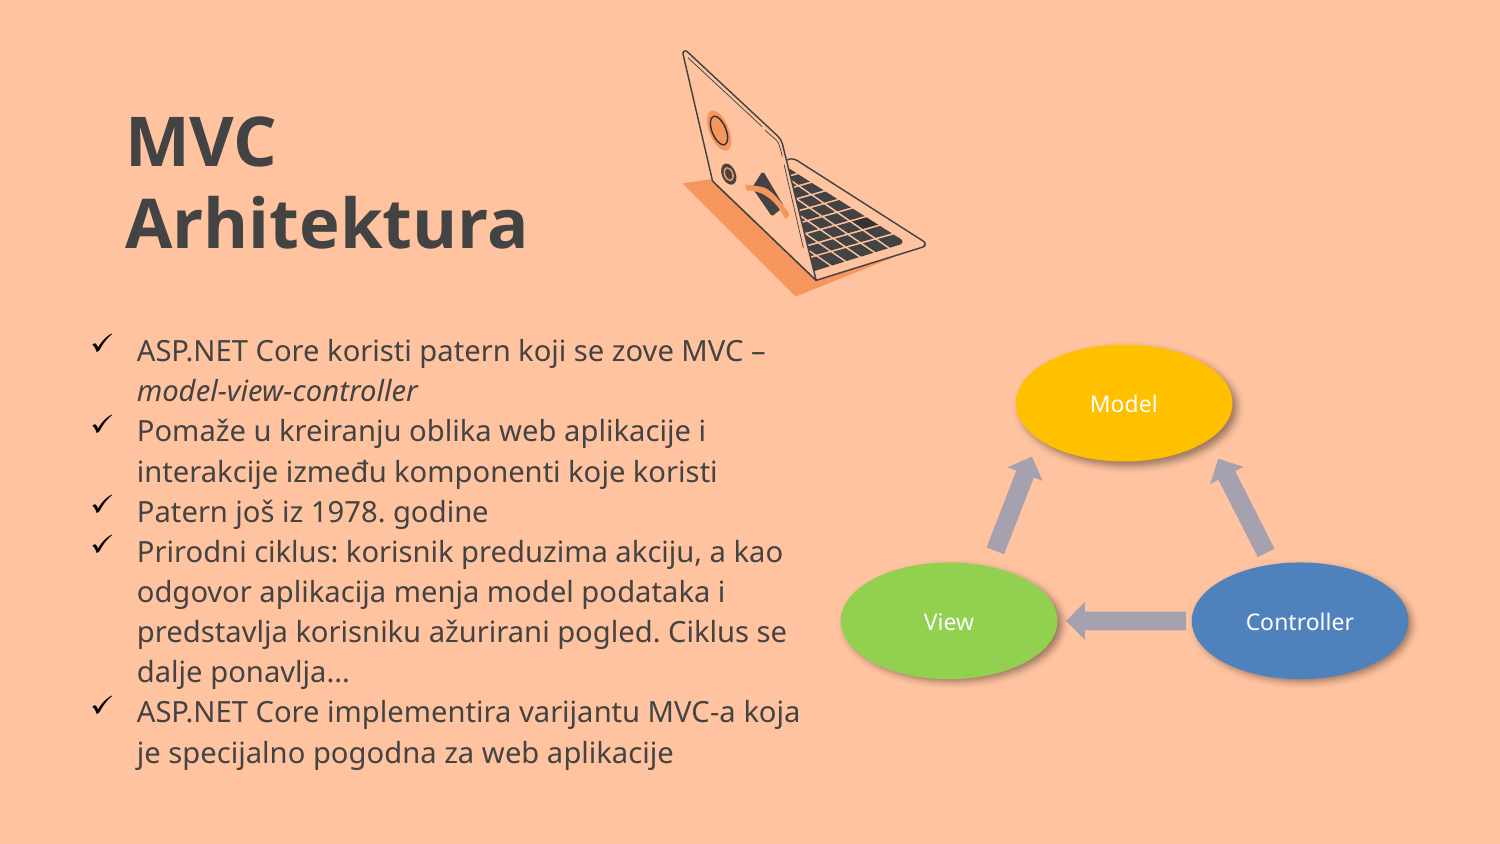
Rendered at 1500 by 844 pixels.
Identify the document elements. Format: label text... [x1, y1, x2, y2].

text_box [842, 346, 1407, 678]
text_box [681, 0, 1071, 297]
title MVC Arhitektura [125, 93, 649, 263]
subtitle ASP.NET Core koristi patern koji se zove MVC – model-view-controller Pomaže u kreiranju oblika web aplikacije i interakcije između komponenti koje koristi Patern još iz 1978. godine Prirodni ciklus: korisnik preduzima akciju, a kao odgovor aplikacija menja model podataka i predstavlja korisniku ažurirani pogled. Ciklus se dalje ponavlja... ASP.NET Core implementira varijantu MVC-a koja je specijalno pogodna za web aplikacije [90, 327, 818, 753]
